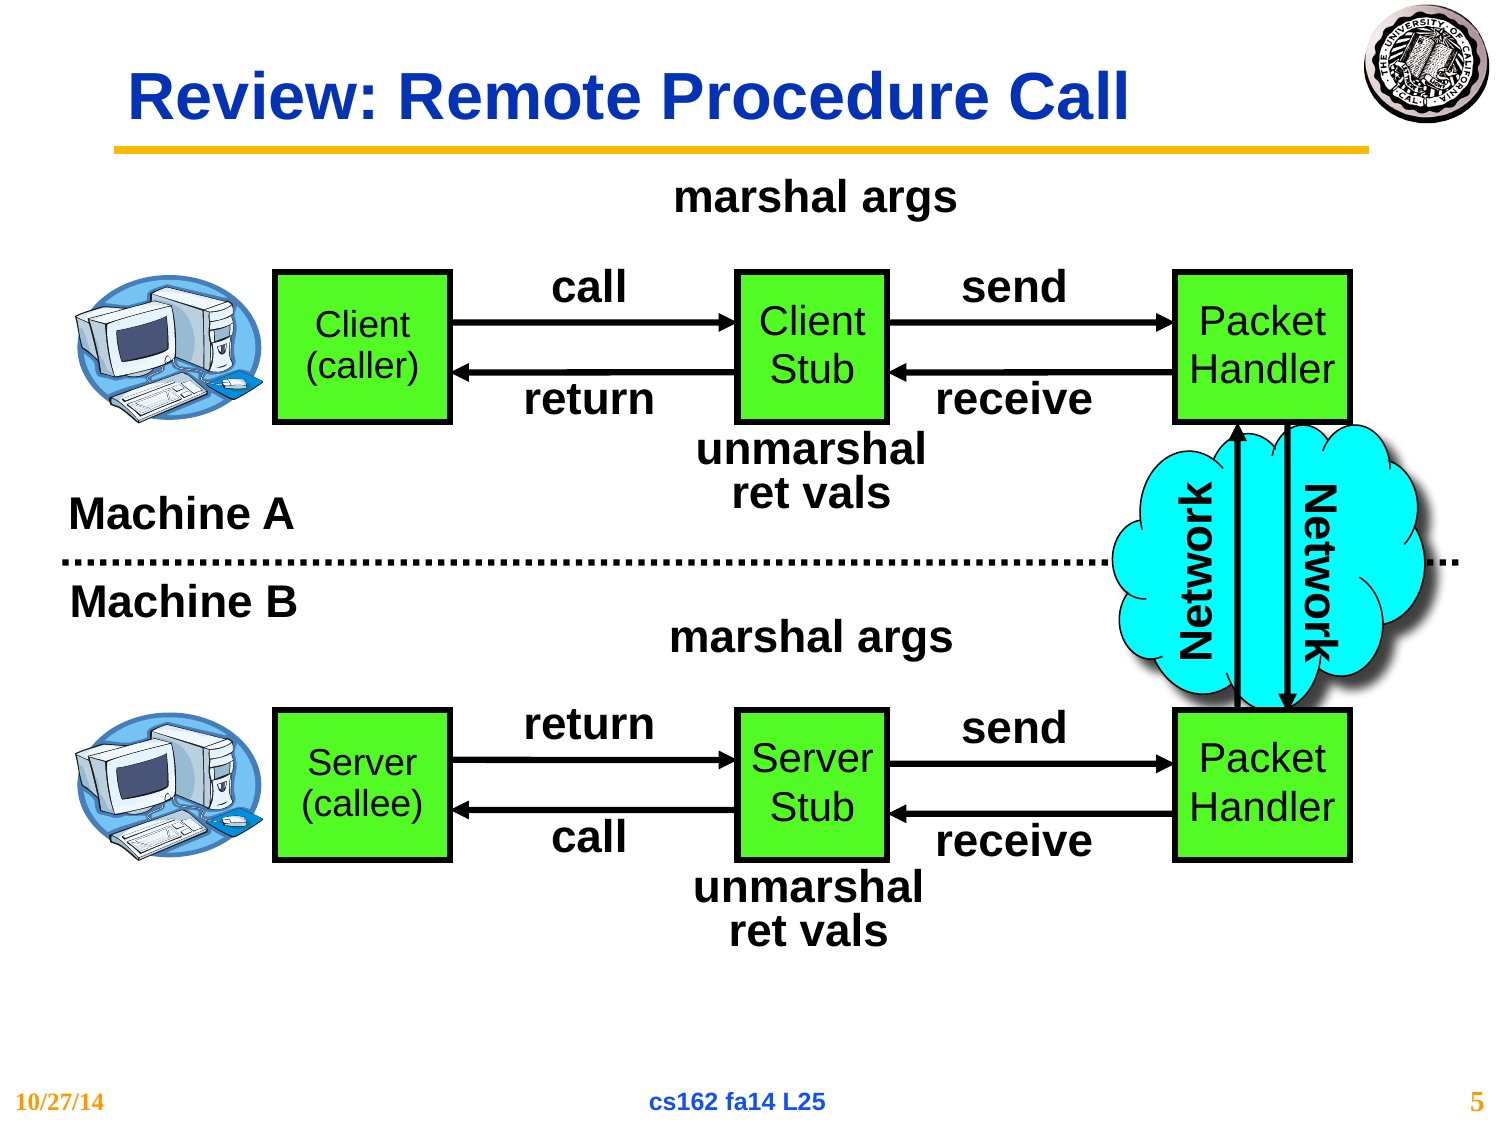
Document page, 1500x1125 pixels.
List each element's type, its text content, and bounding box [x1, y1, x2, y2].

text_box Machine B [17, 574, 351, 634]
footer cs162 fa14 L25 [499, 1074, 976, 1125]
text_box [1243, 433, 1281, 709]
picture [74, 712, 264, 862]
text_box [1177, 422, 1240, 713]
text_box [449, 809, 671, 871]
text_box Machine A [15, 487, 348, 546]
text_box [887, 700, 1176, 764]
text_box Packet Handler [1175, 272, 1350, 423]
title Review: Remote Procedure Call [112, 37, 1375, 159]
slide_number 5 [1412, 1074, 1500, 1125]
text_box Client (caller) [275, 272, 450, 423]
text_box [676, 709, 942, 1010]
text_box [1112, 454, 1172, 683]
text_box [980, 259, 1176, 323]
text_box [449, 259, 651, 323]
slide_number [0, 1074, 251, 1125]
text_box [945, 813, 1176, 875]
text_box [656, 169, 976, 423]
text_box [1286, 422, 1348, 713]
text_box [1352, 425, 1425, 675]
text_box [449, 372, 738, 434]
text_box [887, 372, 1176, 434]
picture [1350, 0, 1500, 127]
text_box marshal args [616, 609, 1007, 707]
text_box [449, 697, 738, 761]
text_box Packet Handler [1175, 709, 1350, 860]
picture [74, 274, 264, 424]
text_box unmarshal ret vals [643, 431, 980, 525]
text_box Server (callee) [275, 709, 450, 860]
